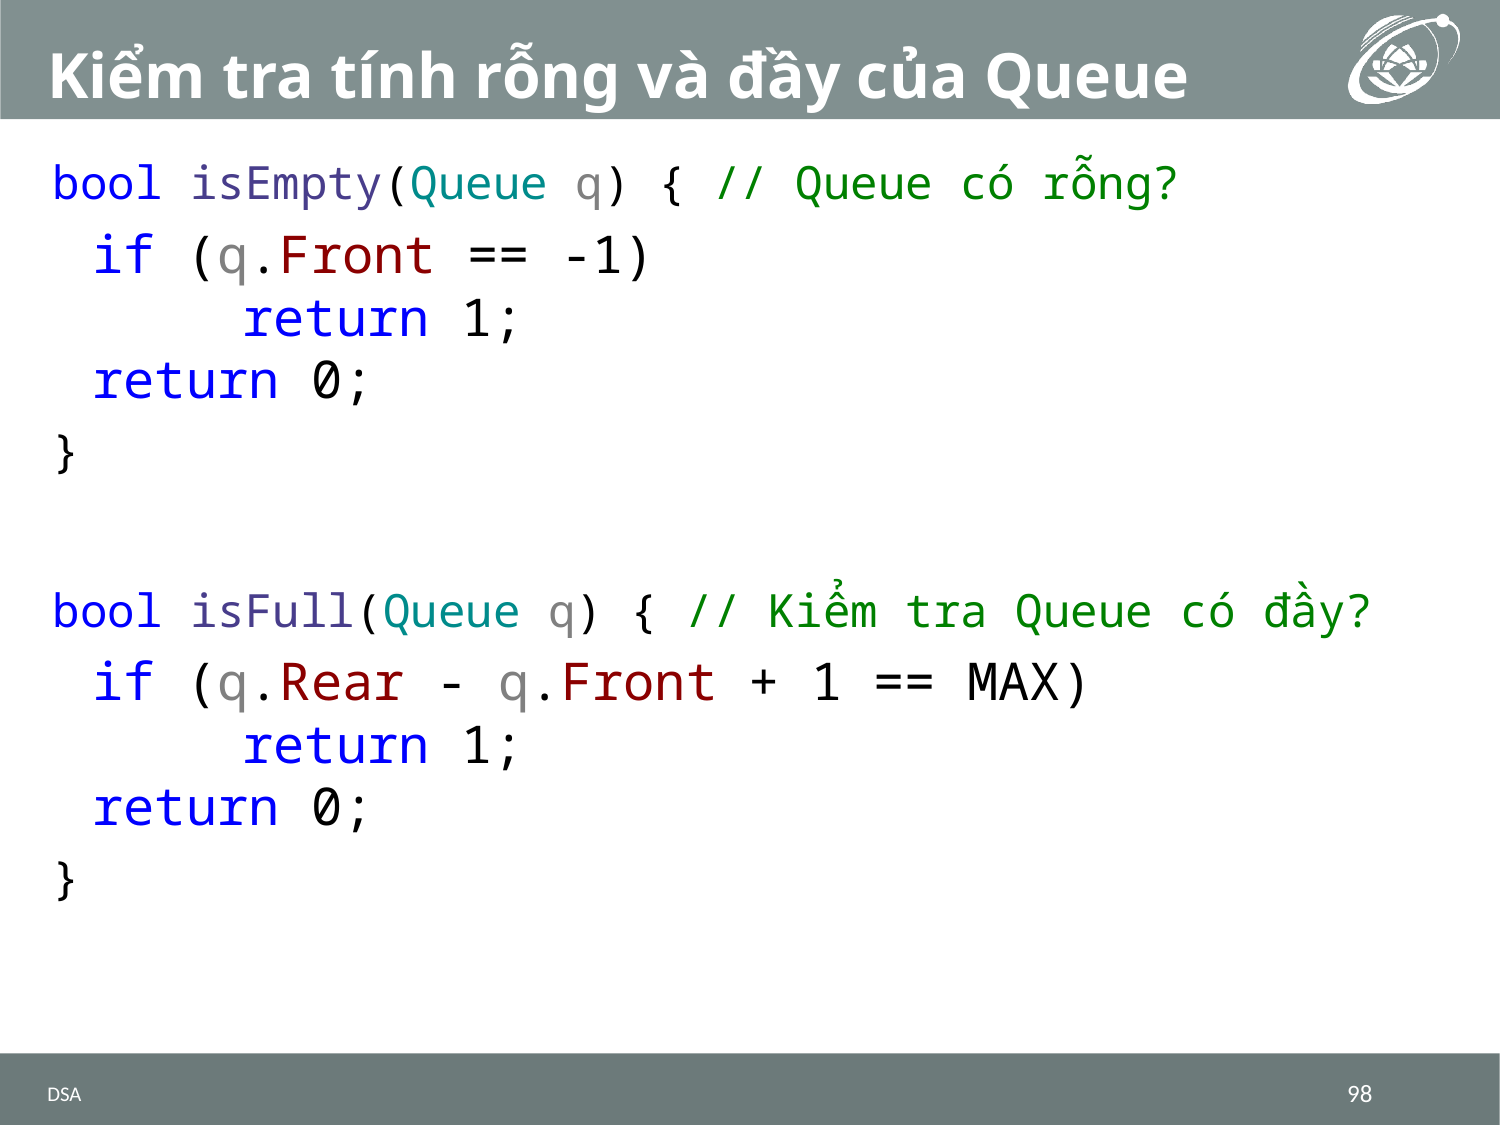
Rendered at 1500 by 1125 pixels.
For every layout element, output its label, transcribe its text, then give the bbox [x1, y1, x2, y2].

list bool isEmpty(Queue q) { // Queue có rỗng? if (q.Front == -1) return 1; return 0; } bool isFull(Queue q) { // Kiểm tra Queue có đầy? if (q.Rear - q.Front + 1 == MAX) return 1; return 0; } [32, 146, 1468, 1054]
slide_number 98 [1270, 1073, 1388, 1113]
footer DSA [32, 1073, 1075, 1113]
title Kiểm tra tính rỗng và đầy của Queue [32, 0, 1468, 120]
